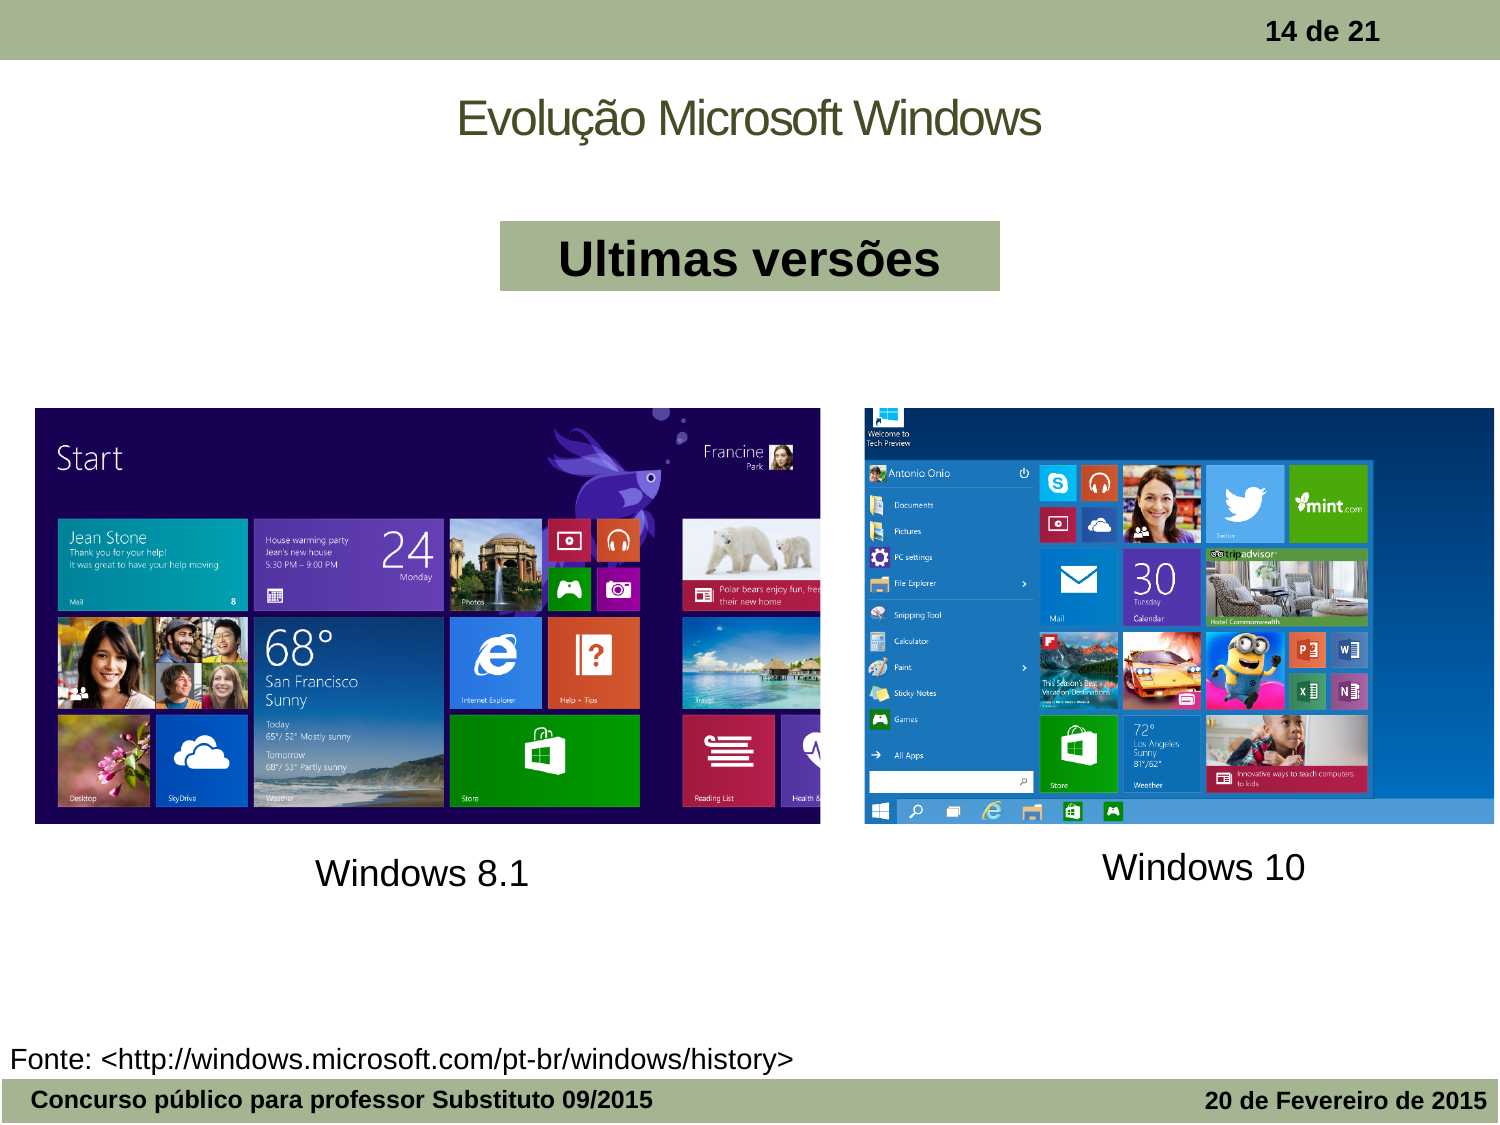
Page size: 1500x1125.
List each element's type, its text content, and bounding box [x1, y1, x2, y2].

text_box Ultimas versões [496, 216, 1004, 295]
picture [864, 408, 1495, 824]
text_box Windows 8.1 [300, 841, 555, 902]
text_box 20 de Fevereiro de 2015 [1187, 1077, 1500, 1125]
text_box Fonte: <http://windows.microsoft.com/pt-br/windows/history> [0, 1032, 810, 1075]
text_box [0, 1075, 1500, 1125]
title Evolução Microsoft Windows [75, 33, 1425, 197]
slide_number 14 de 21 [1250, 3, 1425, 57]
picture [34, 408, 821, 824]
text_box Windows 10 [1087, 835, 1332, 896]
text_box Concurso público para professor Substituto 09/2015 [0, 1075, 691, 1124]
